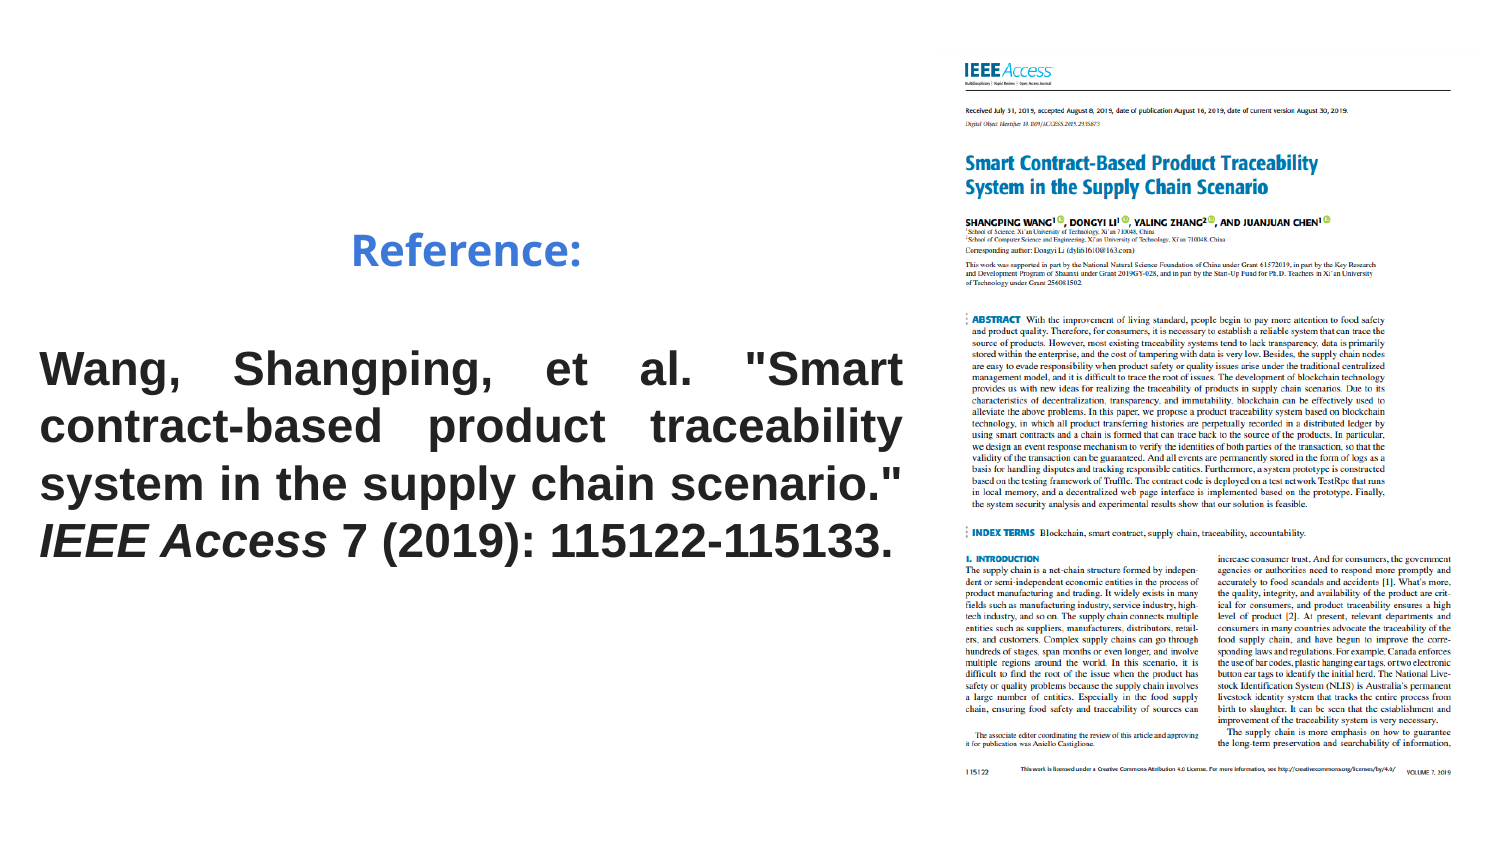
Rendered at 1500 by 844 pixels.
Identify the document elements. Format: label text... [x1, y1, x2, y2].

text_box Reference: Wang, Shangping, et al. "Smart contract-based product traceability system in the supply chain scenario." IEEE Access 7 (2019): 115122-115133. [24, 207, 920, 633]
picture [936, 49, 1481, 792]
